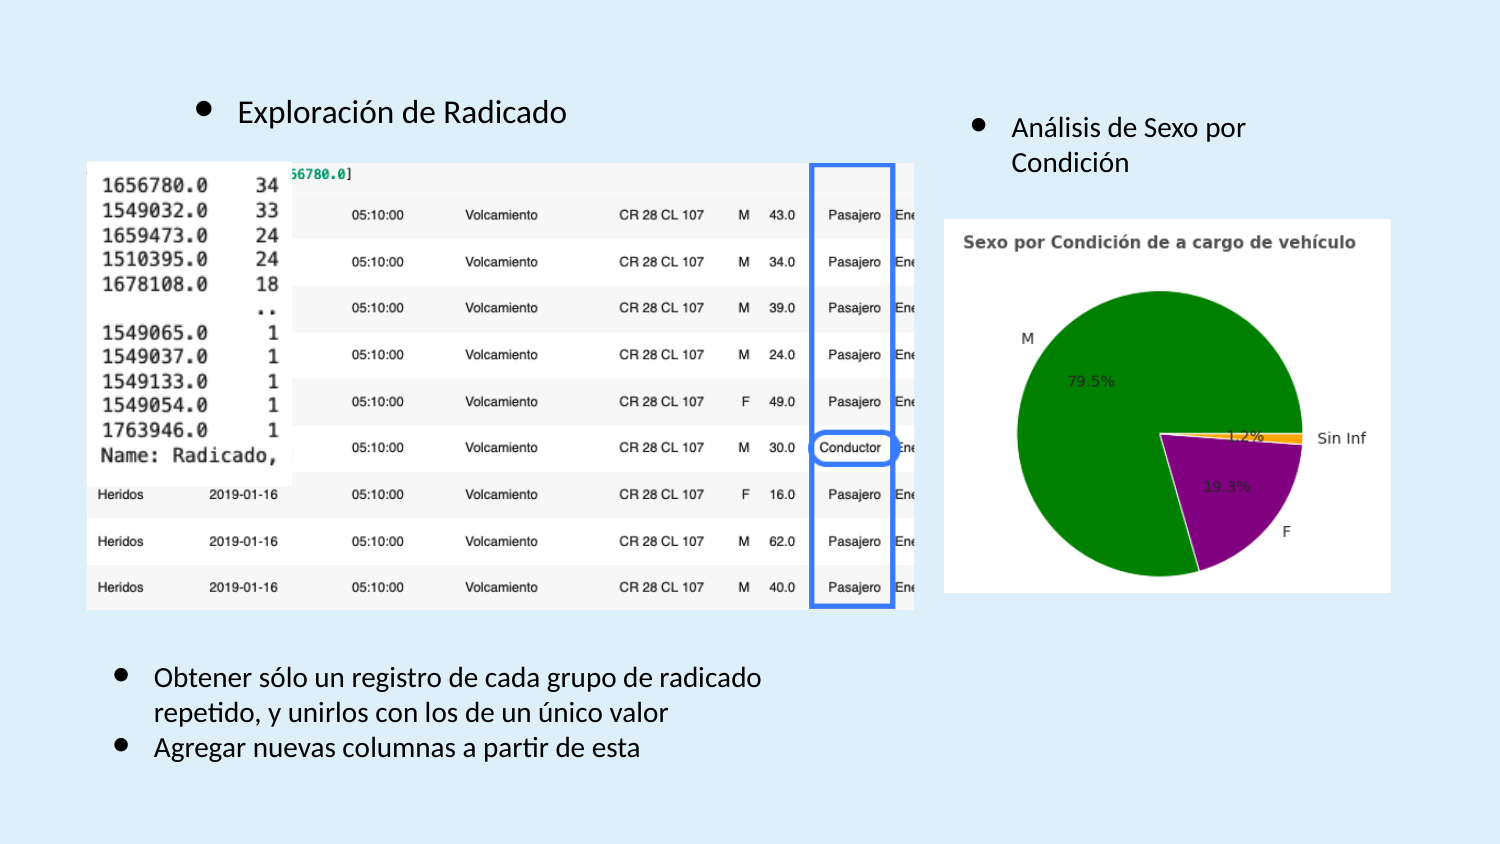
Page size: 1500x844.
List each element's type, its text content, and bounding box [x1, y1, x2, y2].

text_box Análisis de Sexo por Condición [944, 97, 1373, 190]
picture [86, 161, 915, 611]
text_box Obtener sólo un registro de cada grupo de radicado repetido, y unirlos con los de un único valor Agregar nuevas columnas a partir de esta [86, 647, 833, 775]
text_box Exploración de Radicado [169, 79, 658, 142]
picture [943, 219, 1391, 593]
